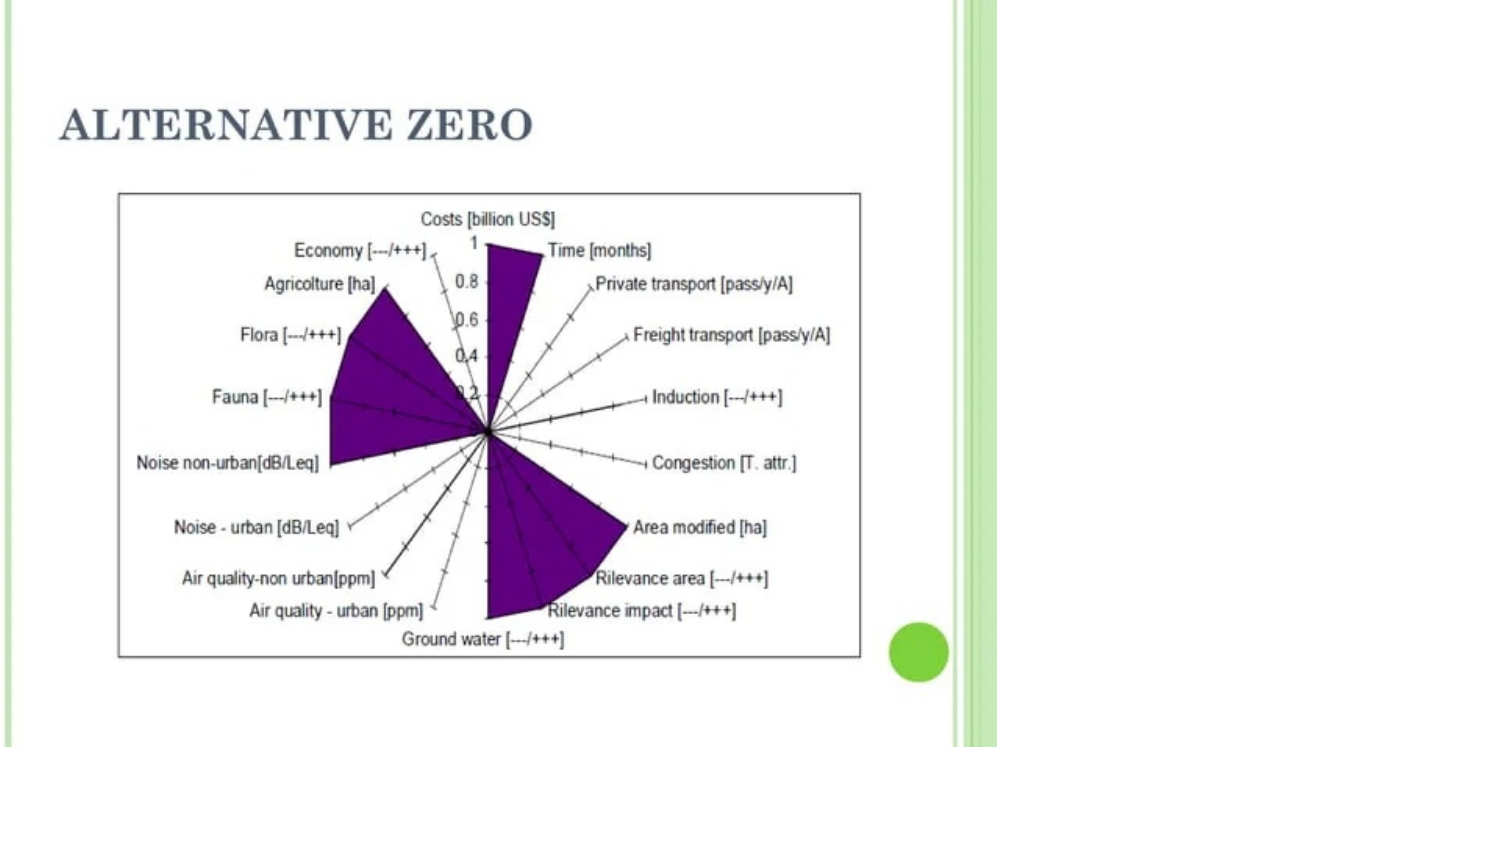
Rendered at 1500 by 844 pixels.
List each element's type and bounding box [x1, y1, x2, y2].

picture [0, 0, 997, 748]
